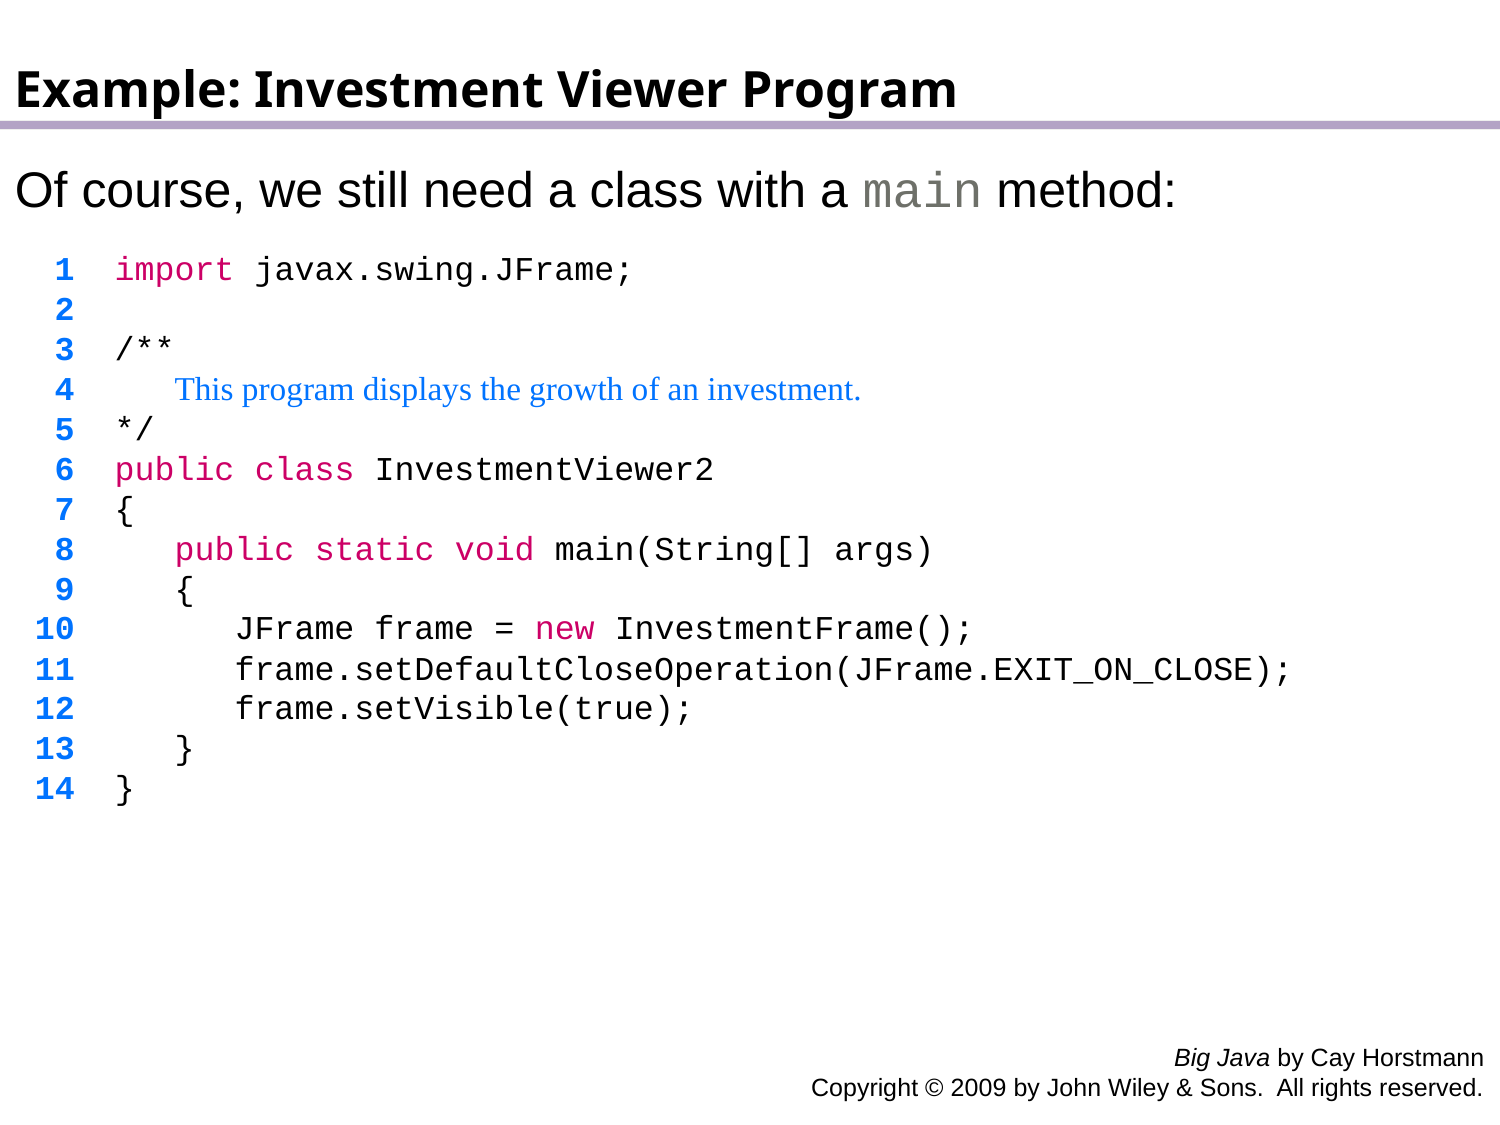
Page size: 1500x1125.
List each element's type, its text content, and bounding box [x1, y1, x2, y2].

text_box 1 import javax.swing.JFrame; 2 3 /** 4 This program displays the growth of an investment. 5 */ 6 public class InvestmentViewer2 7 { 8 public static void main(String[] args) 9 { 10 JFrame frame = new InvestmentFrame(); 11 frame.setDefaultCloseOperation(JFrame.EXIT_ON_CLOSE); 12 frame.setVisible(true); 13 } 14 } [0, 240, 1500, 814]
text_box Of course, we still need a class with a main method: [0, 150, 1500, 225]
footer Big Java by Cay Horstmann Copyright © 2009 by John Wiley & Sons. All rights reserved. [787, 1034, 1500, 1113]
text_box Example: Investment Viewer Program [0, 49, 1150, 125]
